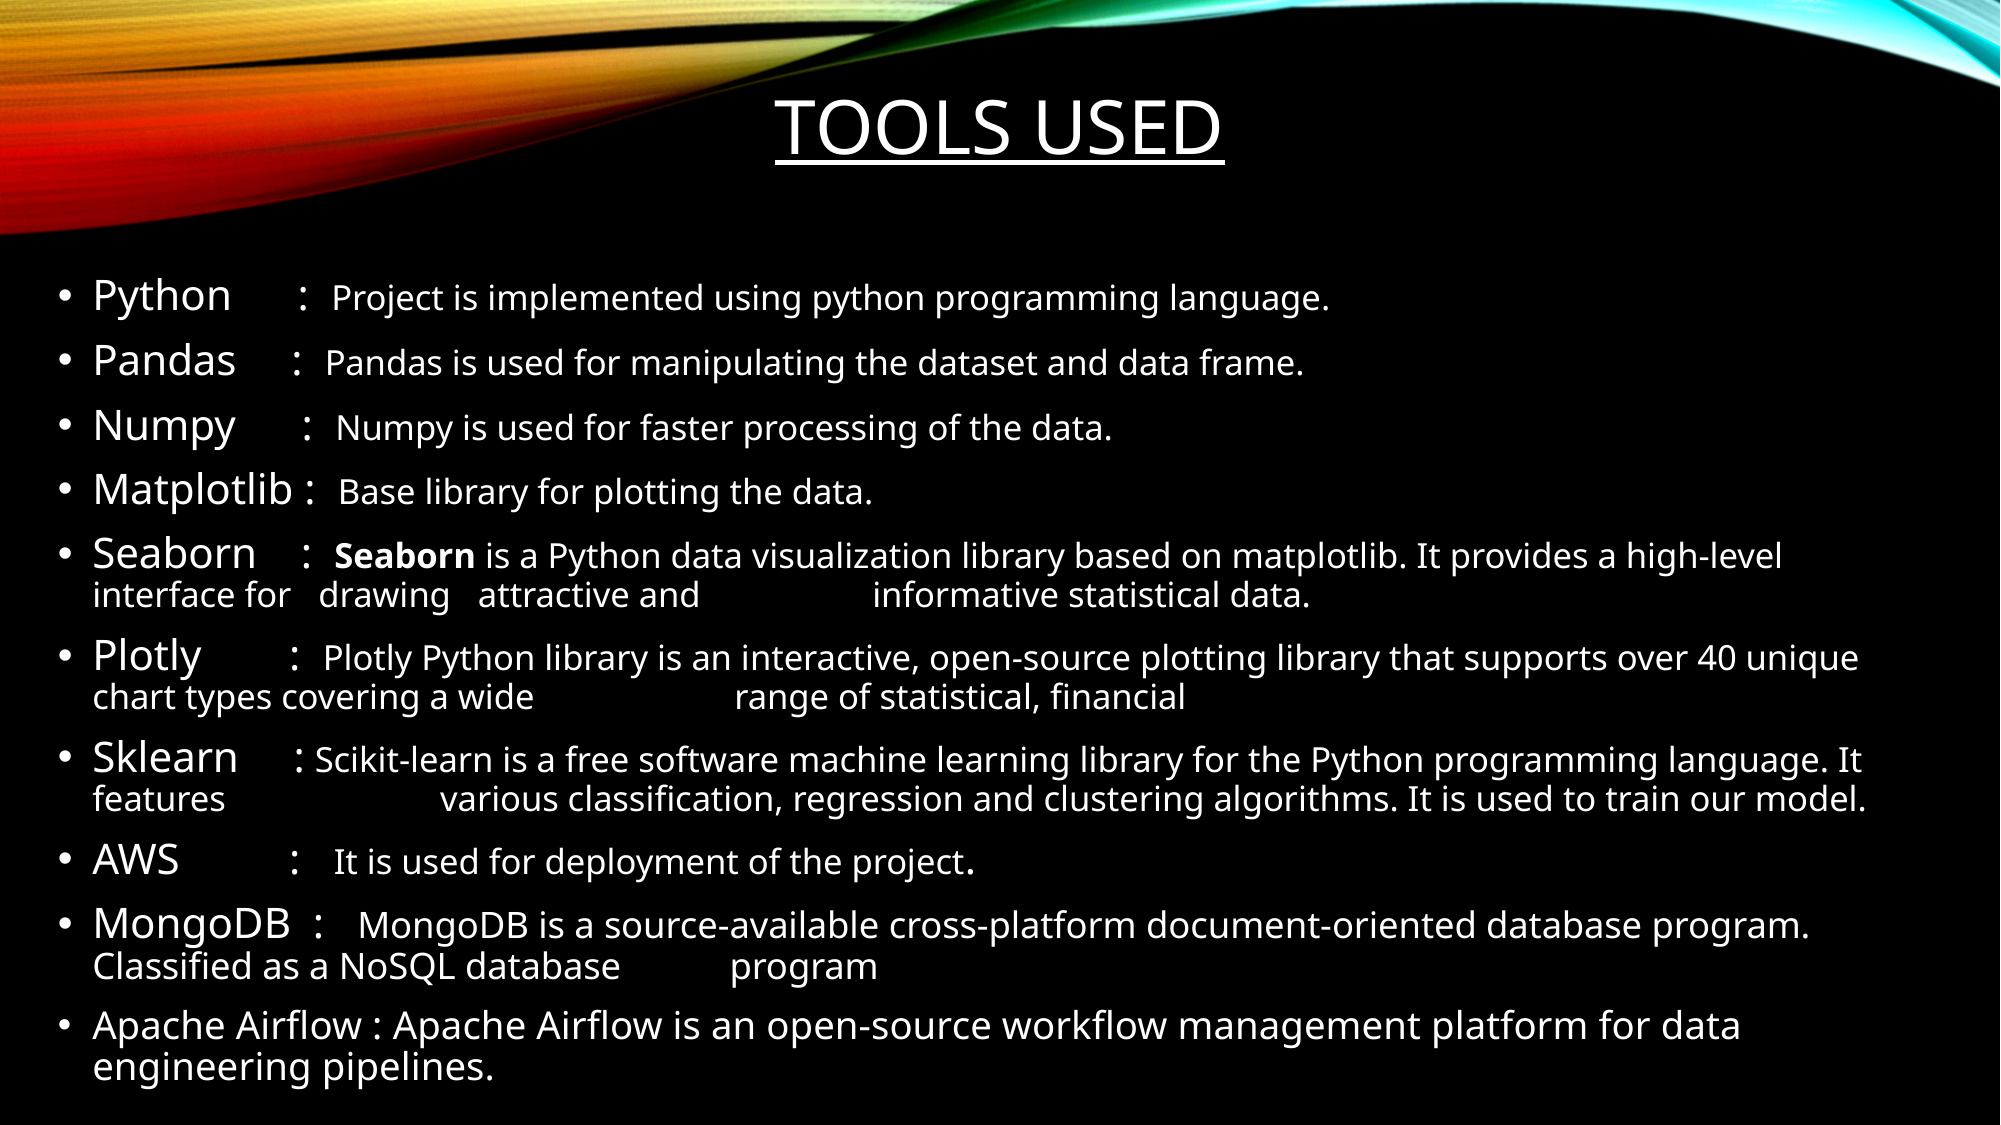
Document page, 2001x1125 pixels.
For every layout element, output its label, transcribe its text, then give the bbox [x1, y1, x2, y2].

title TOOLS USED [166, 51, 1834, 197]
picture [0, 0, 2000, 237]
list Python : Project is implemented using python programming language. Pandas : Pandas is used for manipulating the dataset and data frame. Numpy : Numpy is used for faster processing of the data. Matplotlib : Base library for plotting the data. Seaborn : Seaborn is a Python data visualization library based on matplotlib. It provides a high-level interface for drawing attractive and informative statistical data. Plotly : Plotly Python library is an interactive, open-source plotting library that supports over 40 unique chart types covering a wide range of statistical, financial Sklearn : Scikit-learn is a free software machine learning library for the Python programming language. It features various classification, regression and clustering algorithms. It is used to train our model. AWS : It is used for deployment of the project. MongoDB : MongoDB is a source-available cross-platform document-oriented database program. Classified as a NoSQL database program Apache Airflow : Apache Airflow is an open-source workflow management platform for data engineering pipelines. [42, 197, 1926, 1101]
